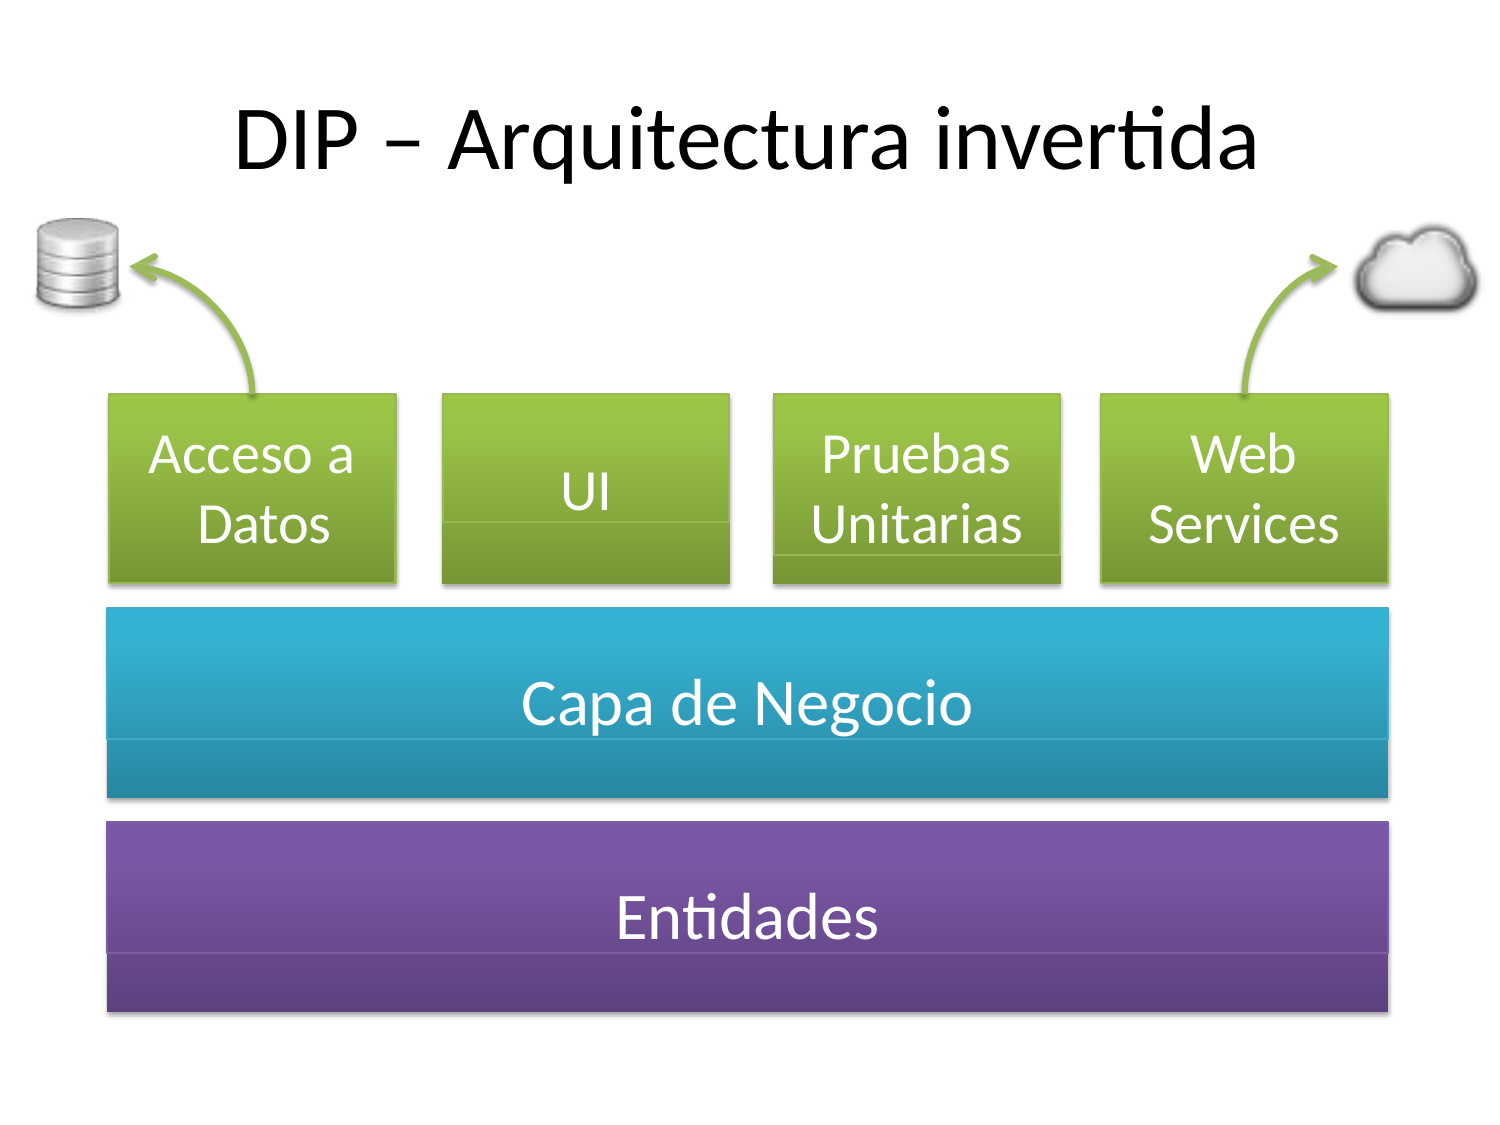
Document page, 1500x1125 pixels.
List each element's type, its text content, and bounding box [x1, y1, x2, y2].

title DIP – Arquitectura invertida [231, 75, 1270, 266]
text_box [102, 391, 411, 594]
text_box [100, 819, 1395, 1022]
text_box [31, 218, 263, 406]
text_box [1094, 391, 1395, 594]
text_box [100, 605, 1395, 808]
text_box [766, 391, 1067, 594]
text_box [1234, 219, 1486, 406]
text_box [436, 391, 737, 594]
